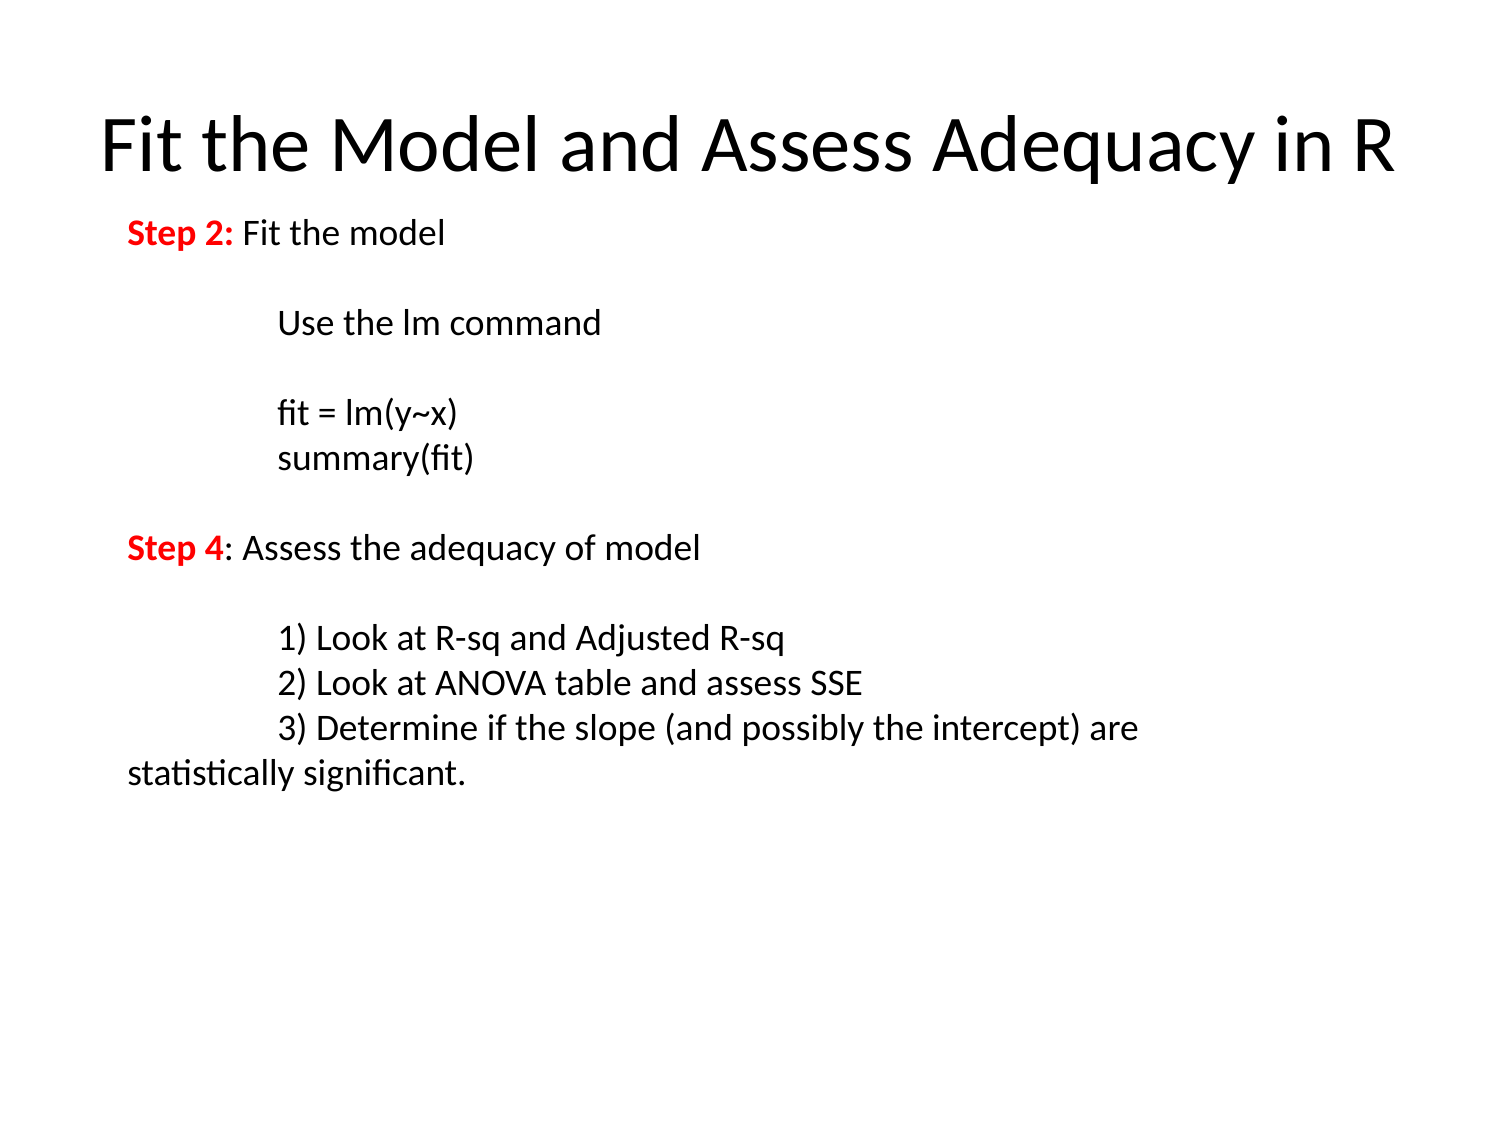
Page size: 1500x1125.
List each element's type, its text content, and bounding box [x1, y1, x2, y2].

title Fit the Model and Assess Adequacy in R [75, 45, 1425, 233]
text_box Step 2: Fit the model Use the lm command fit = lm(y~x) summary(fit) Step 4: Assess the adequacy of model 1) Look at R-sq and Adjusted R-sq 2) Look at ANOVA table and assess SSE 3) Determine if the slope (and possibly the intercept) are statistically significant. [112, 201, 1238, 846]
